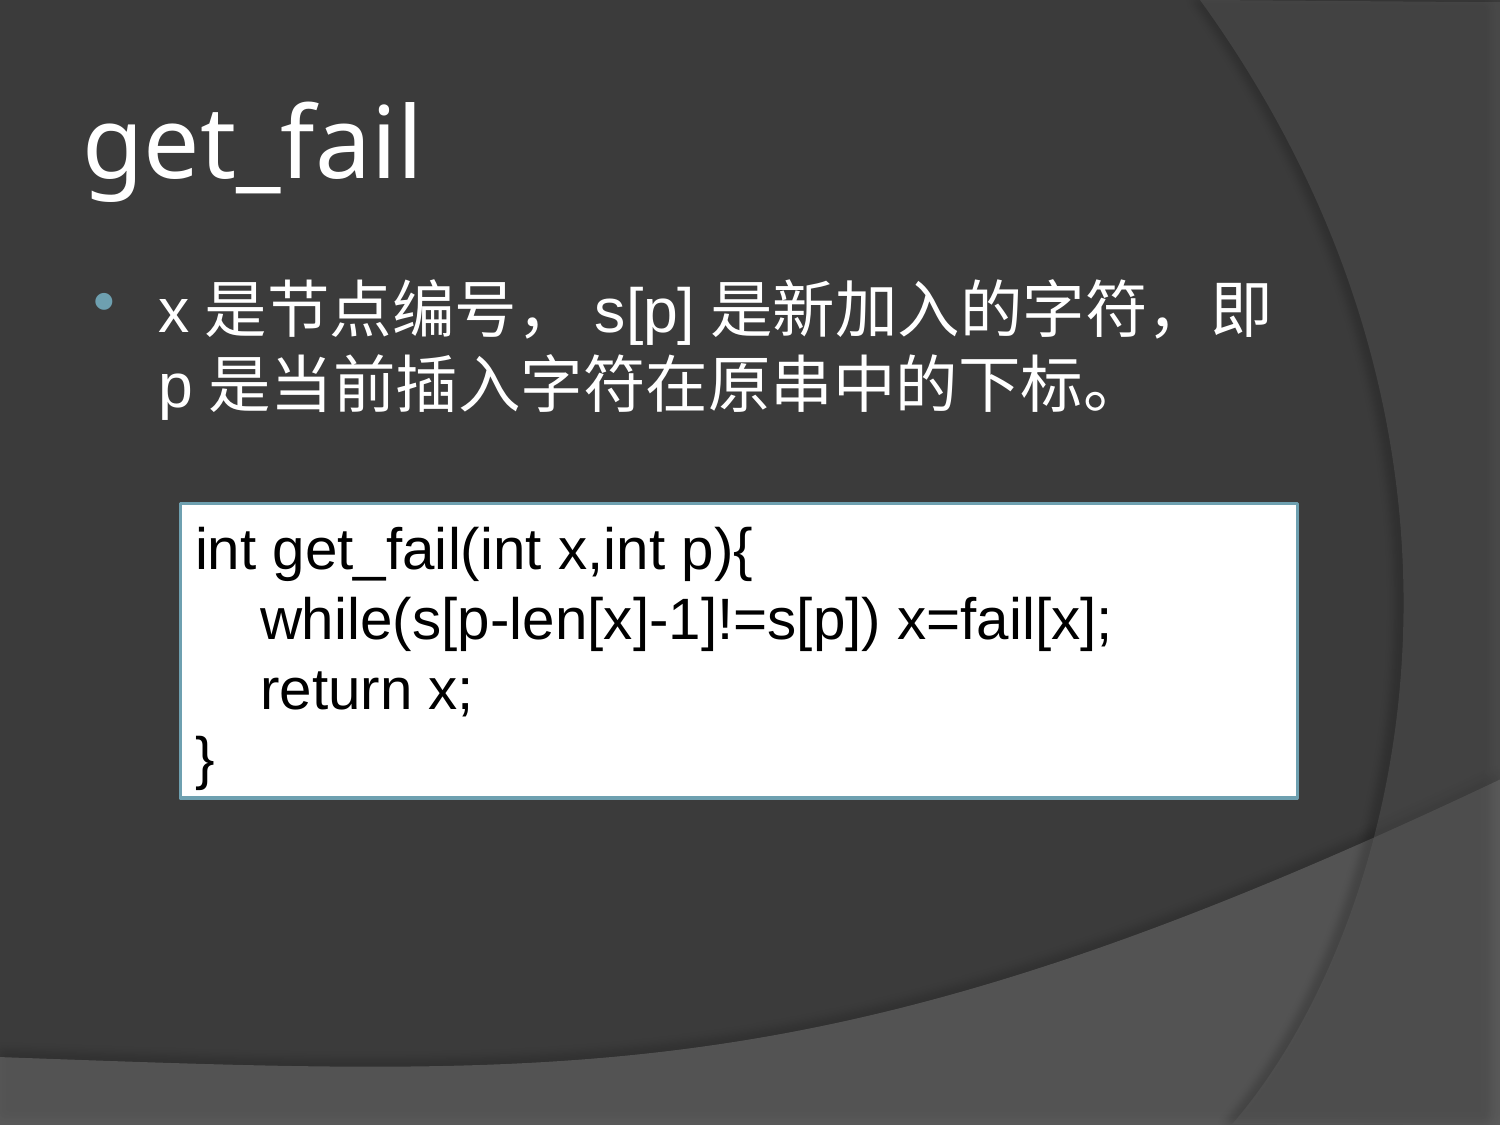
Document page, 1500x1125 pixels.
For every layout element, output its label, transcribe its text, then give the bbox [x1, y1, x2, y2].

text_box int get_fail(int x,int p){ while(s[p-len[x]-1]!=s[p]) x=fail[x]; return x; } [179, 502, 1299, 800]
title get_fail [75, 45, 1300, 233]
list x是节点编号，s[p]是新加入的字符，即p是当前插入字符在原串中的下标。 [75, 262, 1300, 1005]
